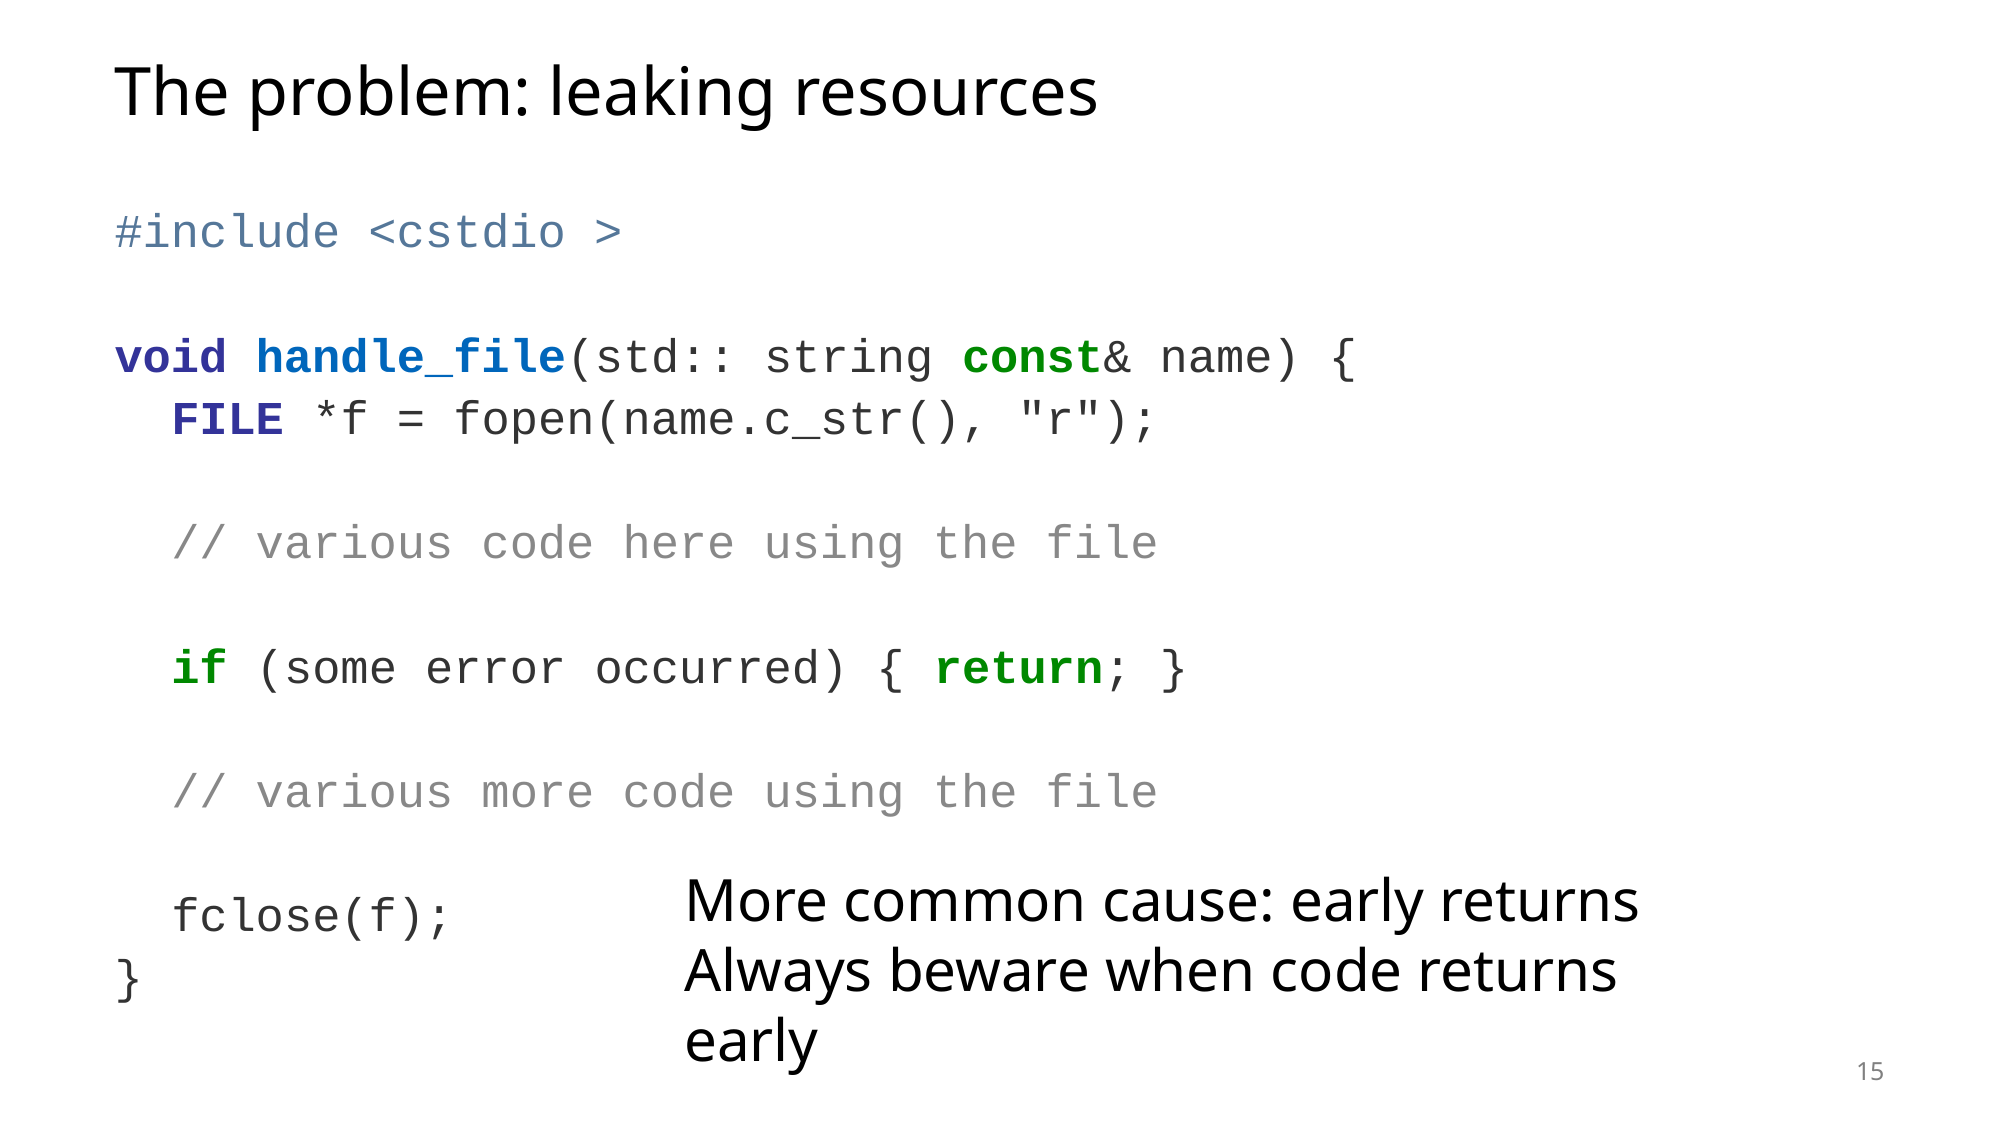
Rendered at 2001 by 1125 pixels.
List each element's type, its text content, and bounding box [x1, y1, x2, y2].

title The problem: leaking resources [99, 37, 1900, 150]
list #include <cstdio > void handle_file(std:: string const& name) { FILE *f = fopen(name.c_str(), "r"); // various code here using the file if (some error occurred) { return; } // various more code using the file fclose(f); } [99, 187, 1900, 1013]
text_box More common cause: early returns Always beware when code returns early [669, 856, 1777, 1081]
slide_number 15 [1749, 1042, 1900, 1103]
